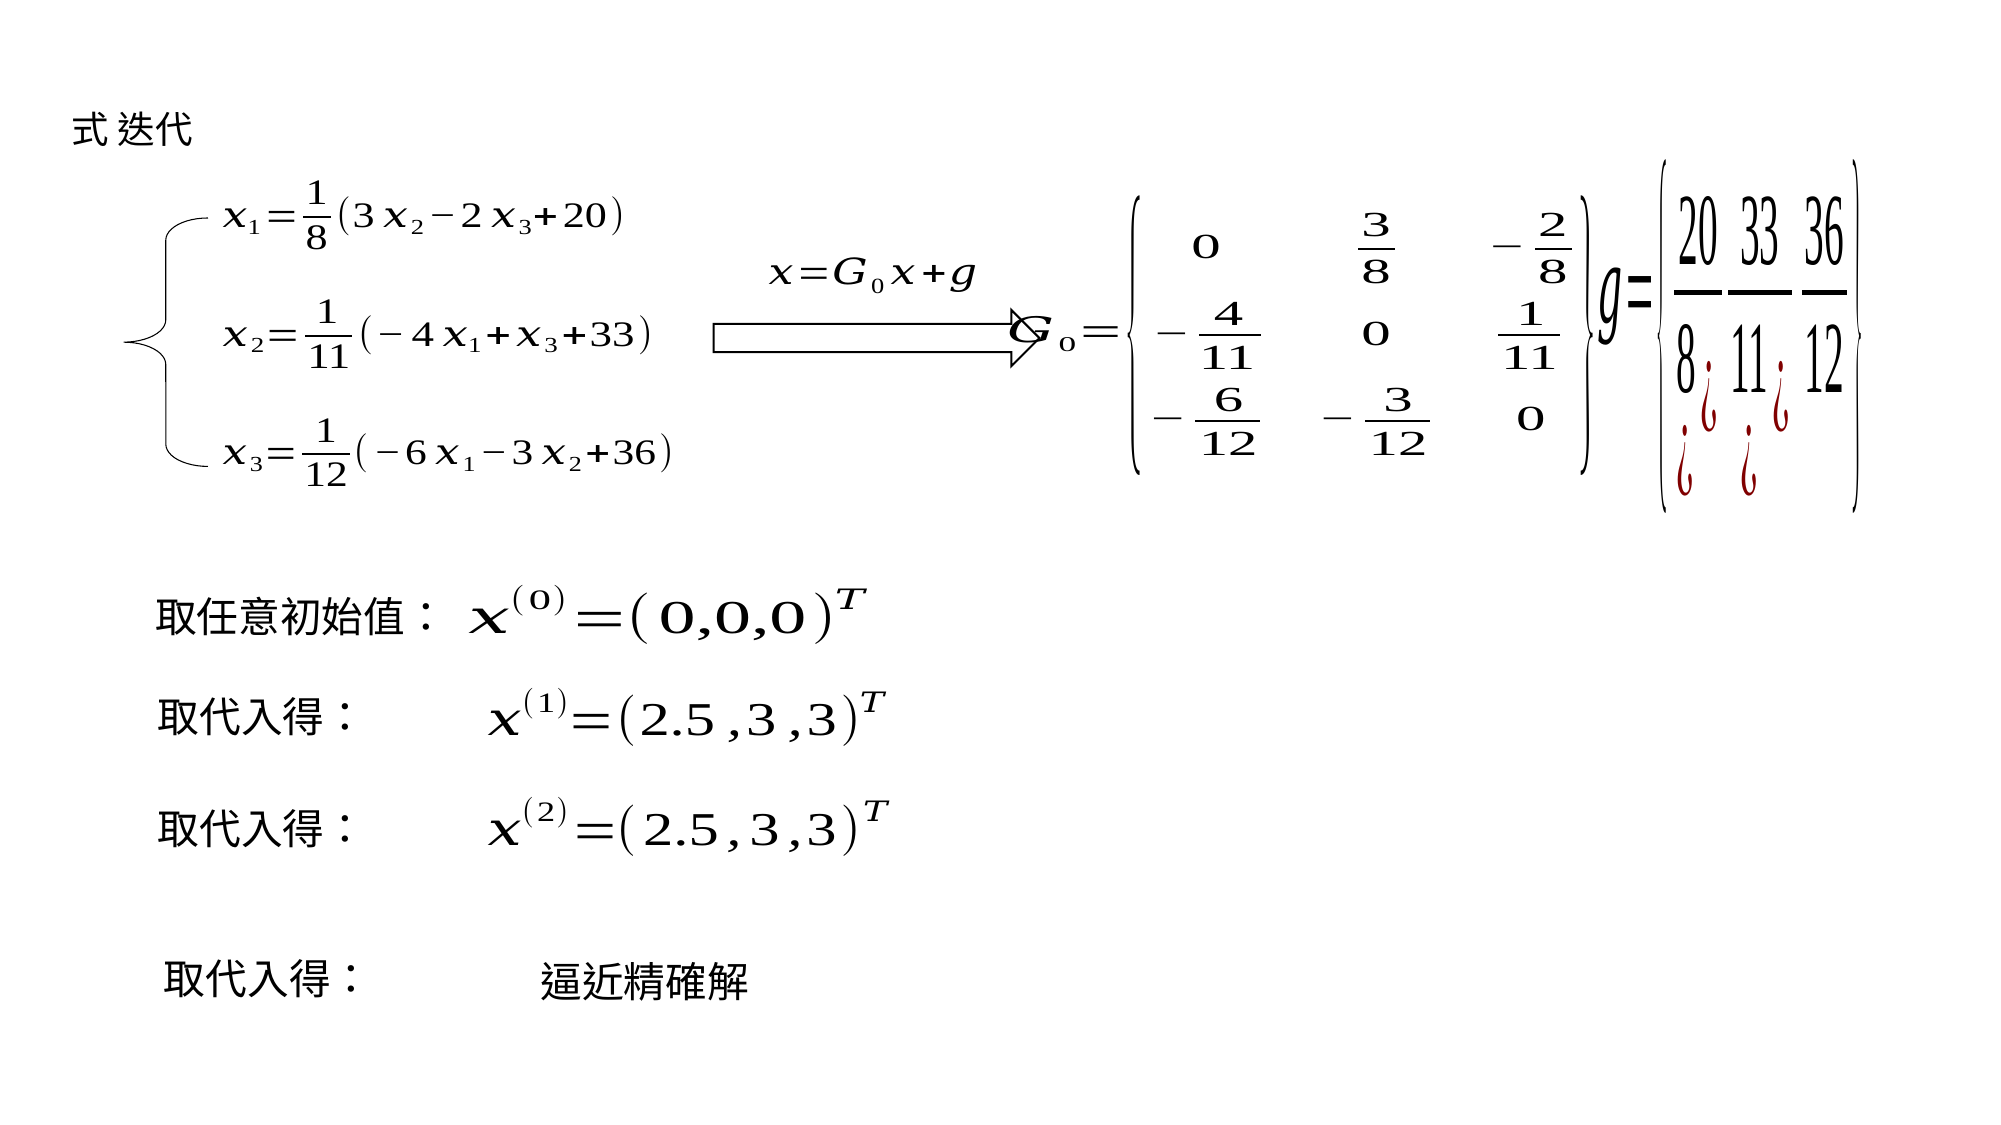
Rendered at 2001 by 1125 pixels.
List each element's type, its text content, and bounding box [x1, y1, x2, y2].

text_box 式 迭代 [56, 98, 275, 158]
text_box [712, 307, 1037, 369]
text_box 取任意初始值： [140, 583, 438, 649]
text_box [123, 217, 209, 467]
text_box [1016, 320, 1041, 341]
